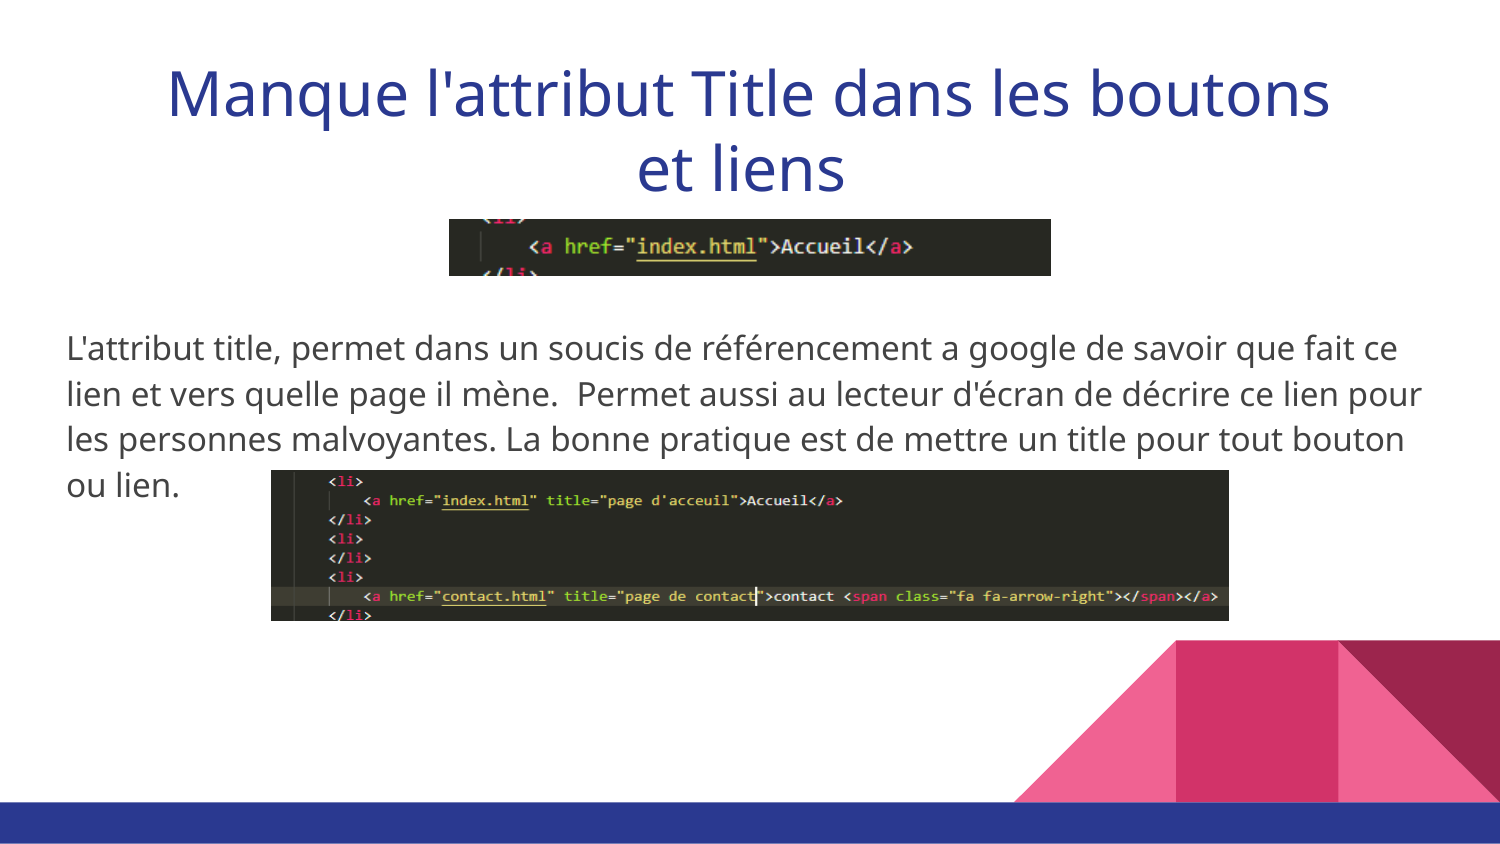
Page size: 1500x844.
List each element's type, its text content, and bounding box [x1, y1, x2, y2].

list L'attribut title, permet dans un soucis de référencement a google de savoir que fait ce lien et vers quelle page il mène. Permet aussi au lecteur d'écran de décrire ce lien pour les personnes malvoyantes. La bonne pratique est de mettre un title pour tout bouton ou lien. [51, 305, 1449, 471]
picture [271, 470, 1229, 622]
title Manque l'attribut Title dans les boutons et liens [127, 30, 1373, 229]
picture [448, 219, 1051, 276]
